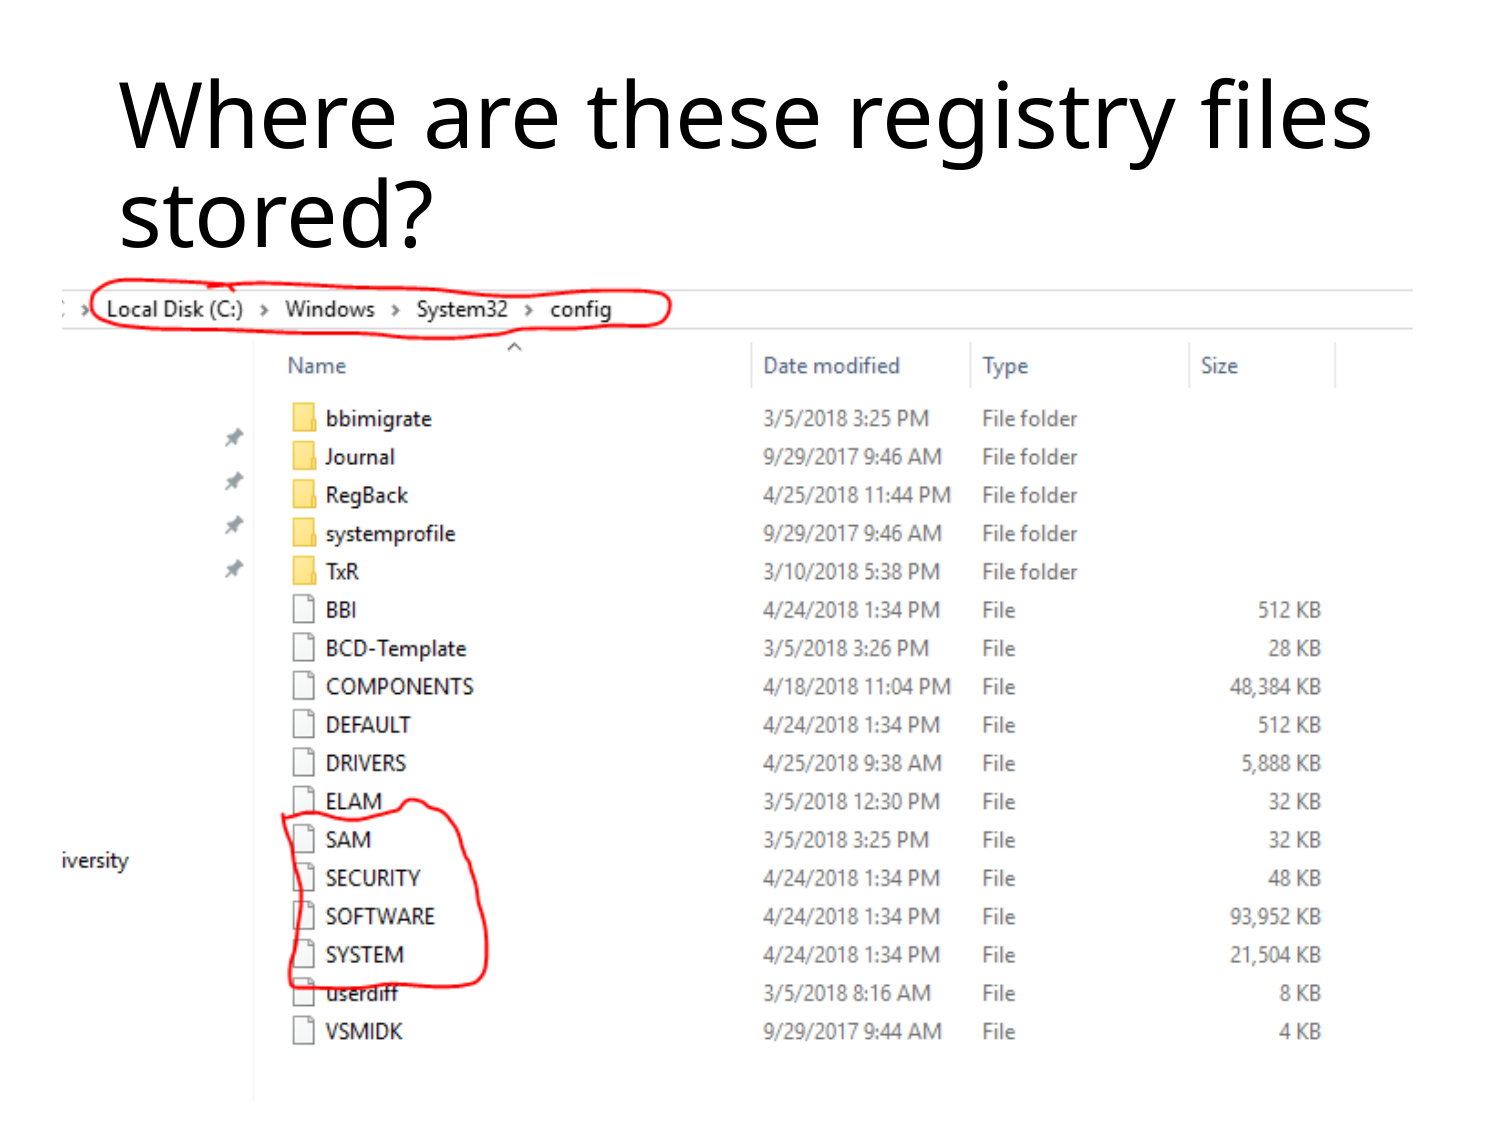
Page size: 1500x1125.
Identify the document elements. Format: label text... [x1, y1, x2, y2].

title Where are these registry files stored? [103, 59, 1397, 277]
picture [62, 277, 1413, 1102]
